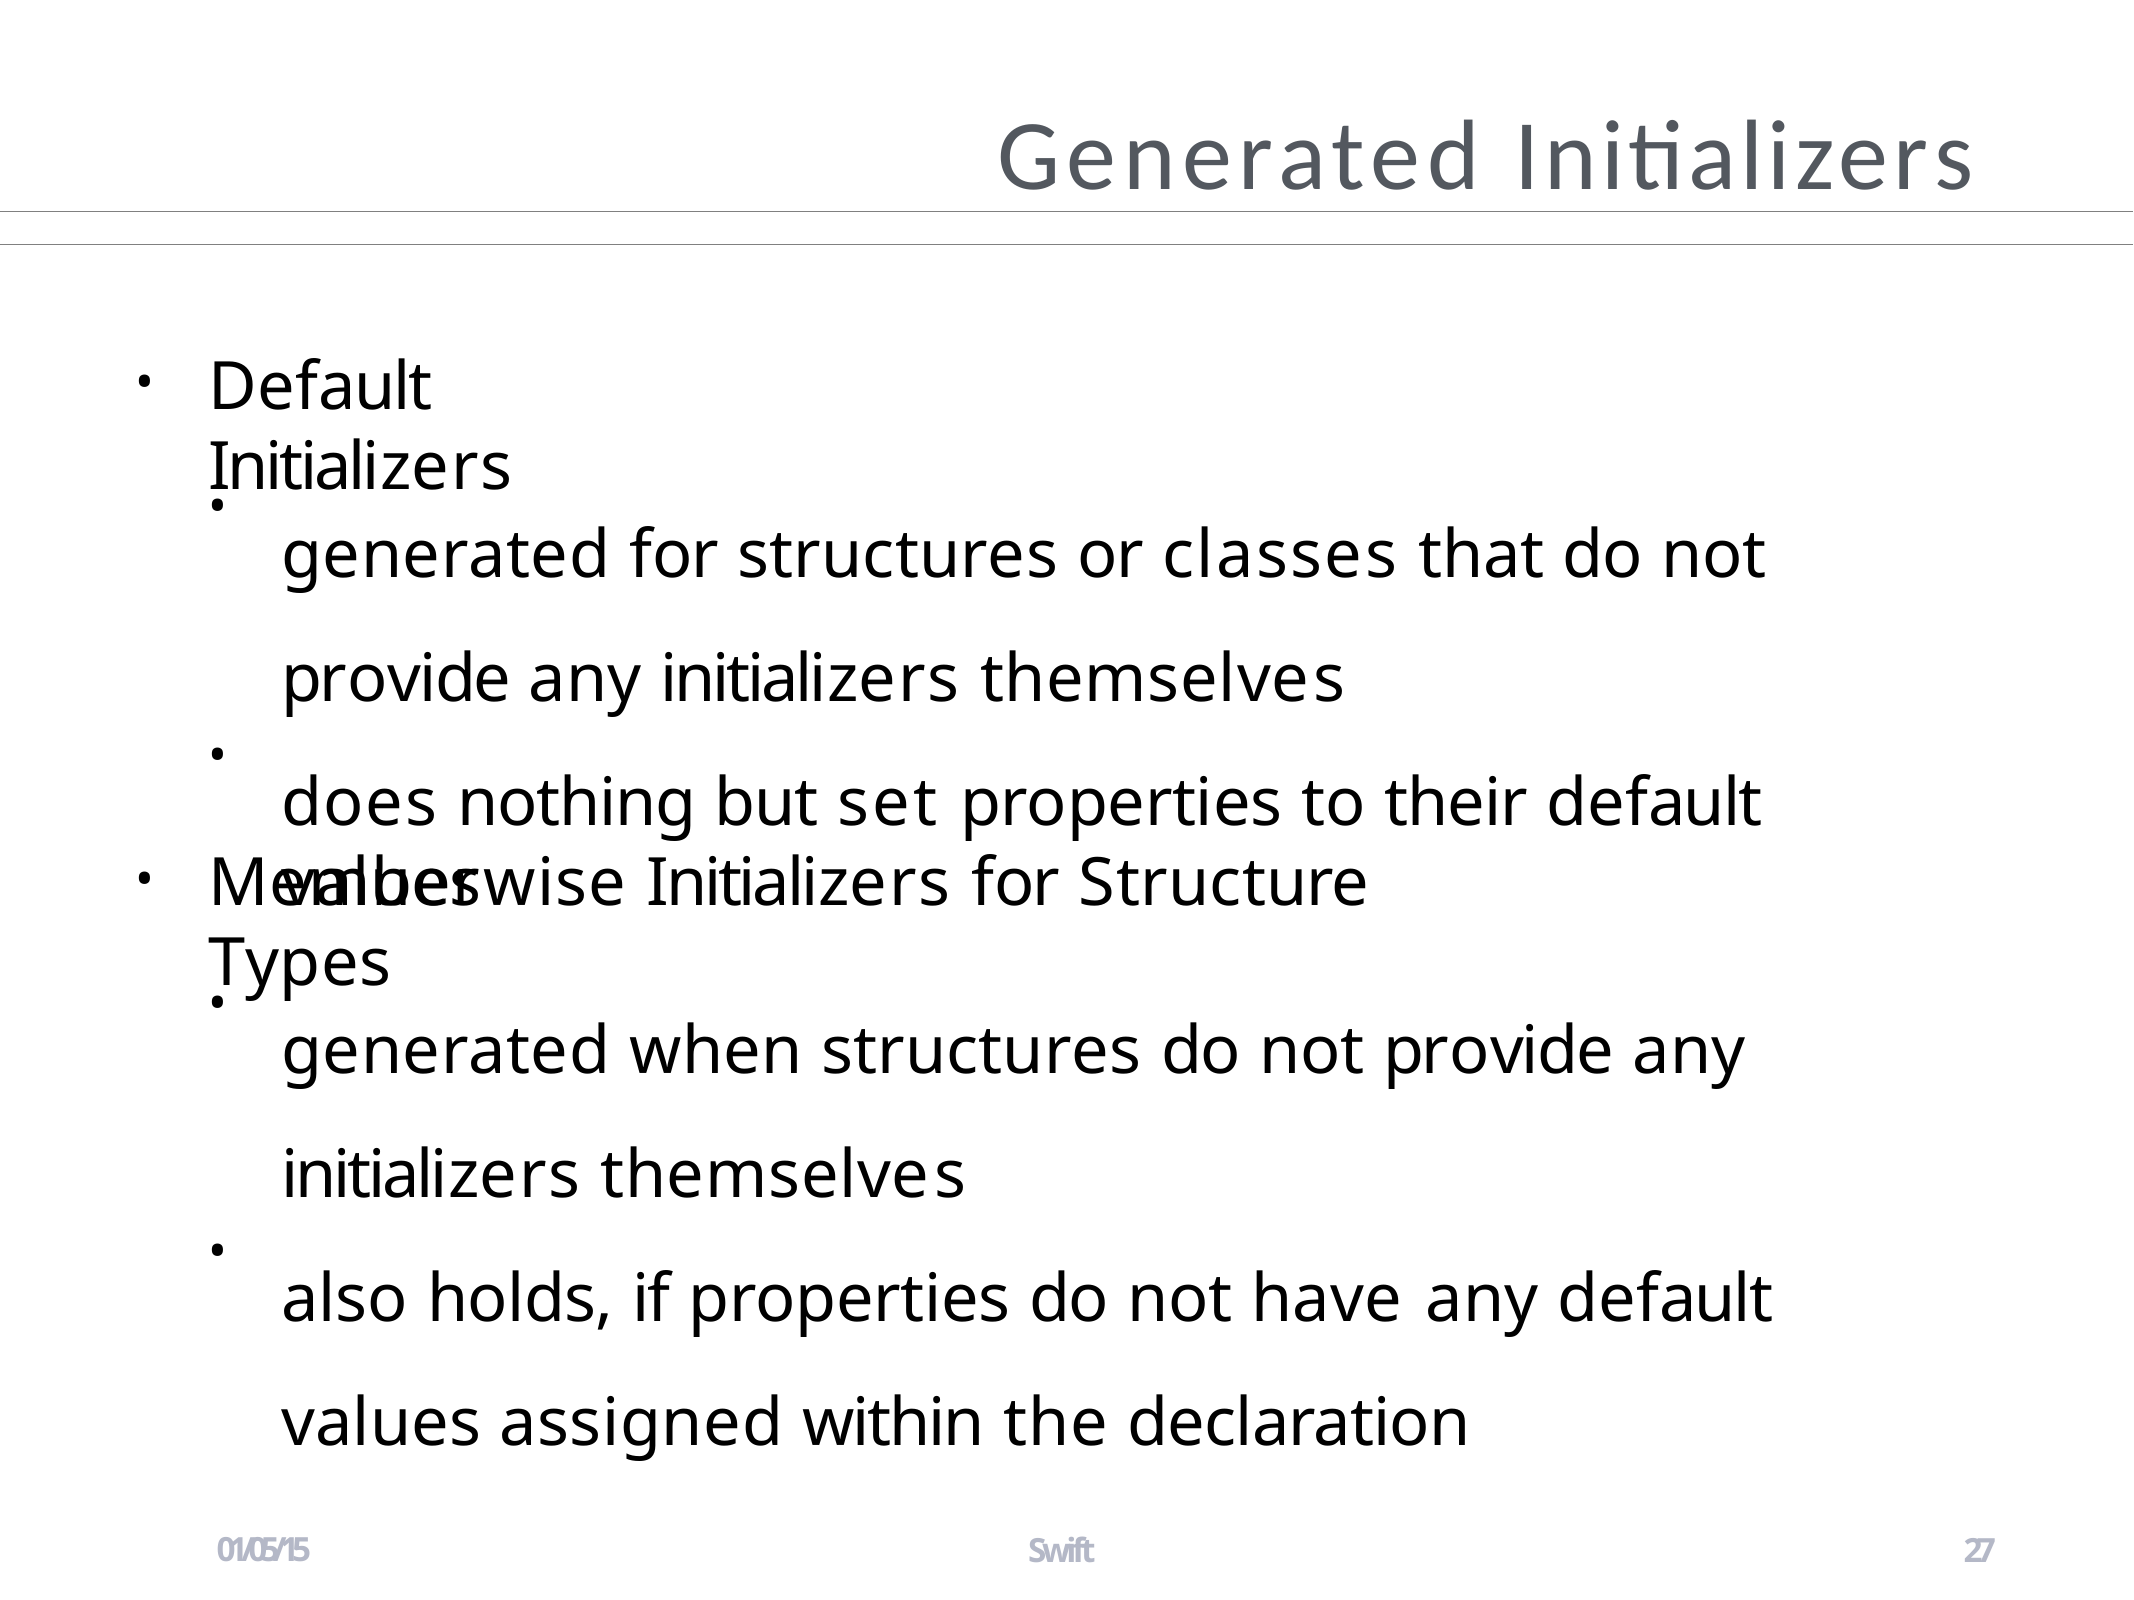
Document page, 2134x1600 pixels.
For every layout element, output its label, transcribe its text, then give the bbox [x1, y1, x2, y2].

text_box generated for structures or classes that do not provide any initializers themselves does nothing but set properties to their default values [279, 466, 1889, 919]
text_box • [206, 970, 236, 1031]
slide_number 27 [1959, 1528, 2004, 1600]
text_box • [206, 722, 236, 783]
text_box • [206, 474, 236, 534]
text_box • [133, 846, 163, 907]
text_box Default Initializers [206, 358, 734, 503]
text_box • [206, 1218, 236, 1279]
text_box • [133, 358, 163, 410]
text_box generated when structures do not provide any initializers themselves also holds, if properties do not have any default values assigned within the declaration [279, 963, 1955, 1459]
text_box Memberwise Initializers for Structure Types [206, 839, 1489, 999]
footer Swift [1025, 1528, 1108, 1600]
title Generated Initializers [133, 89, 2000, 358]
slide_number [214, 1528, 355, 1600]
